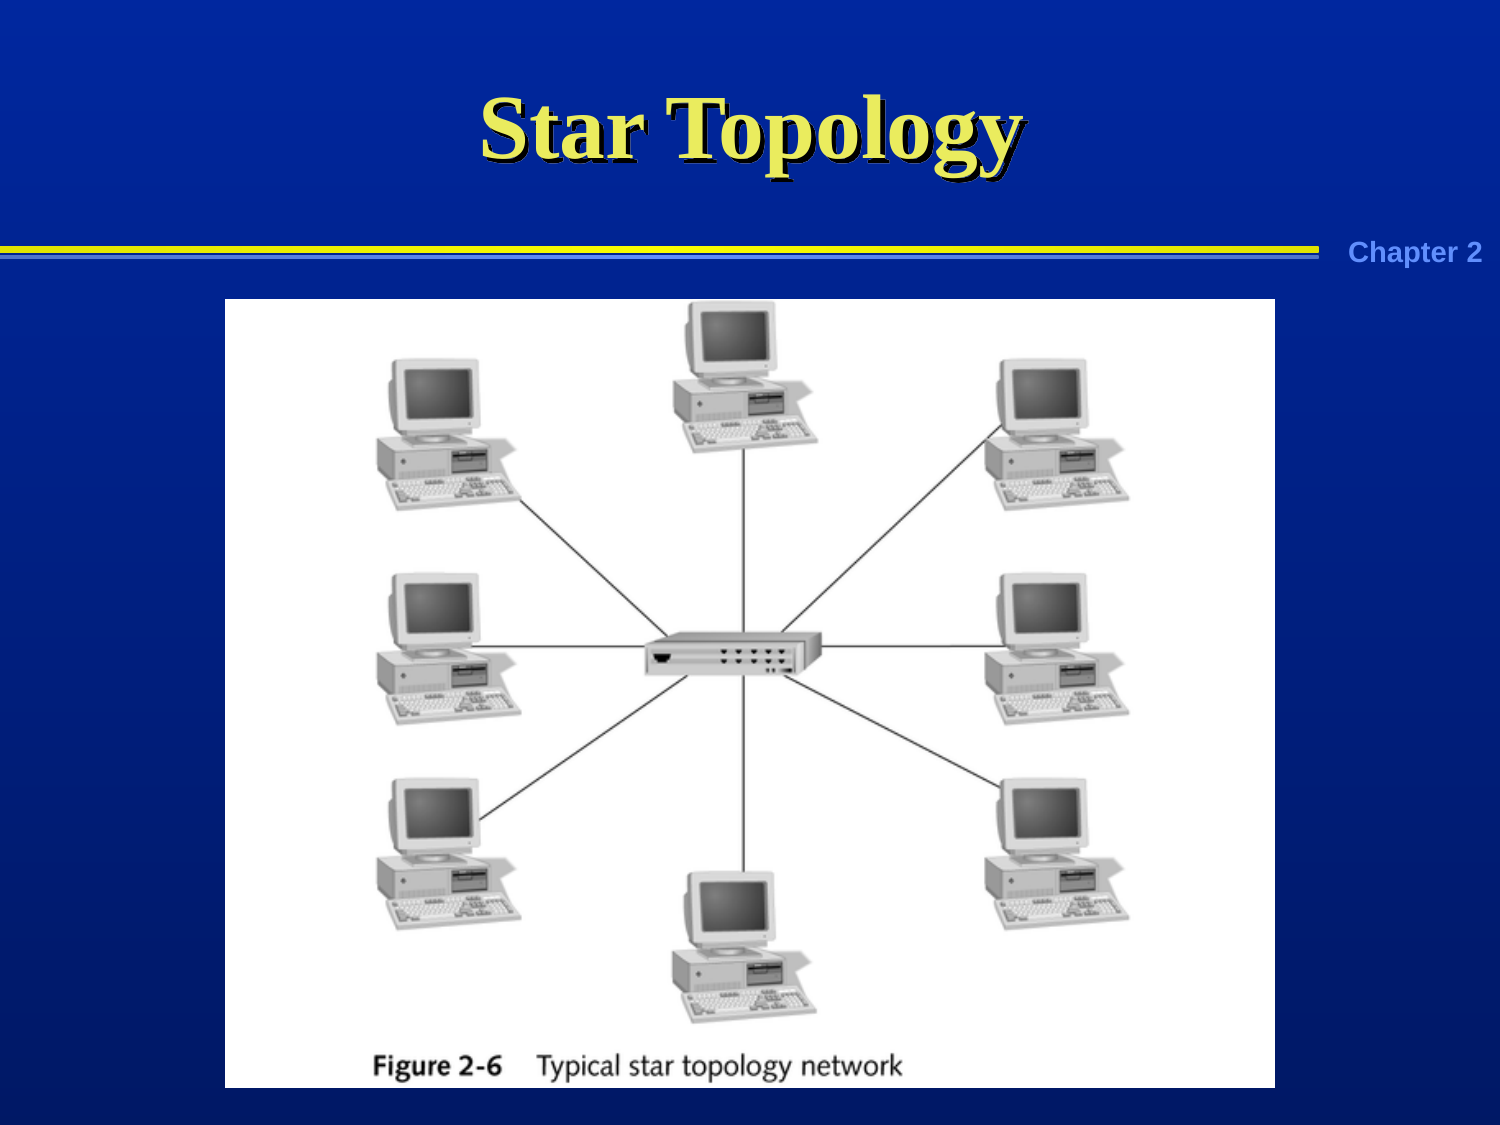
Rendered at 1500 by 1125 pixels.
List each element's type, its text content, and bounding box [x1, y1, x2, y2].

picture [224, 299, 1275, 1088]
title Star Topology [111, 27, 1392, 217]
